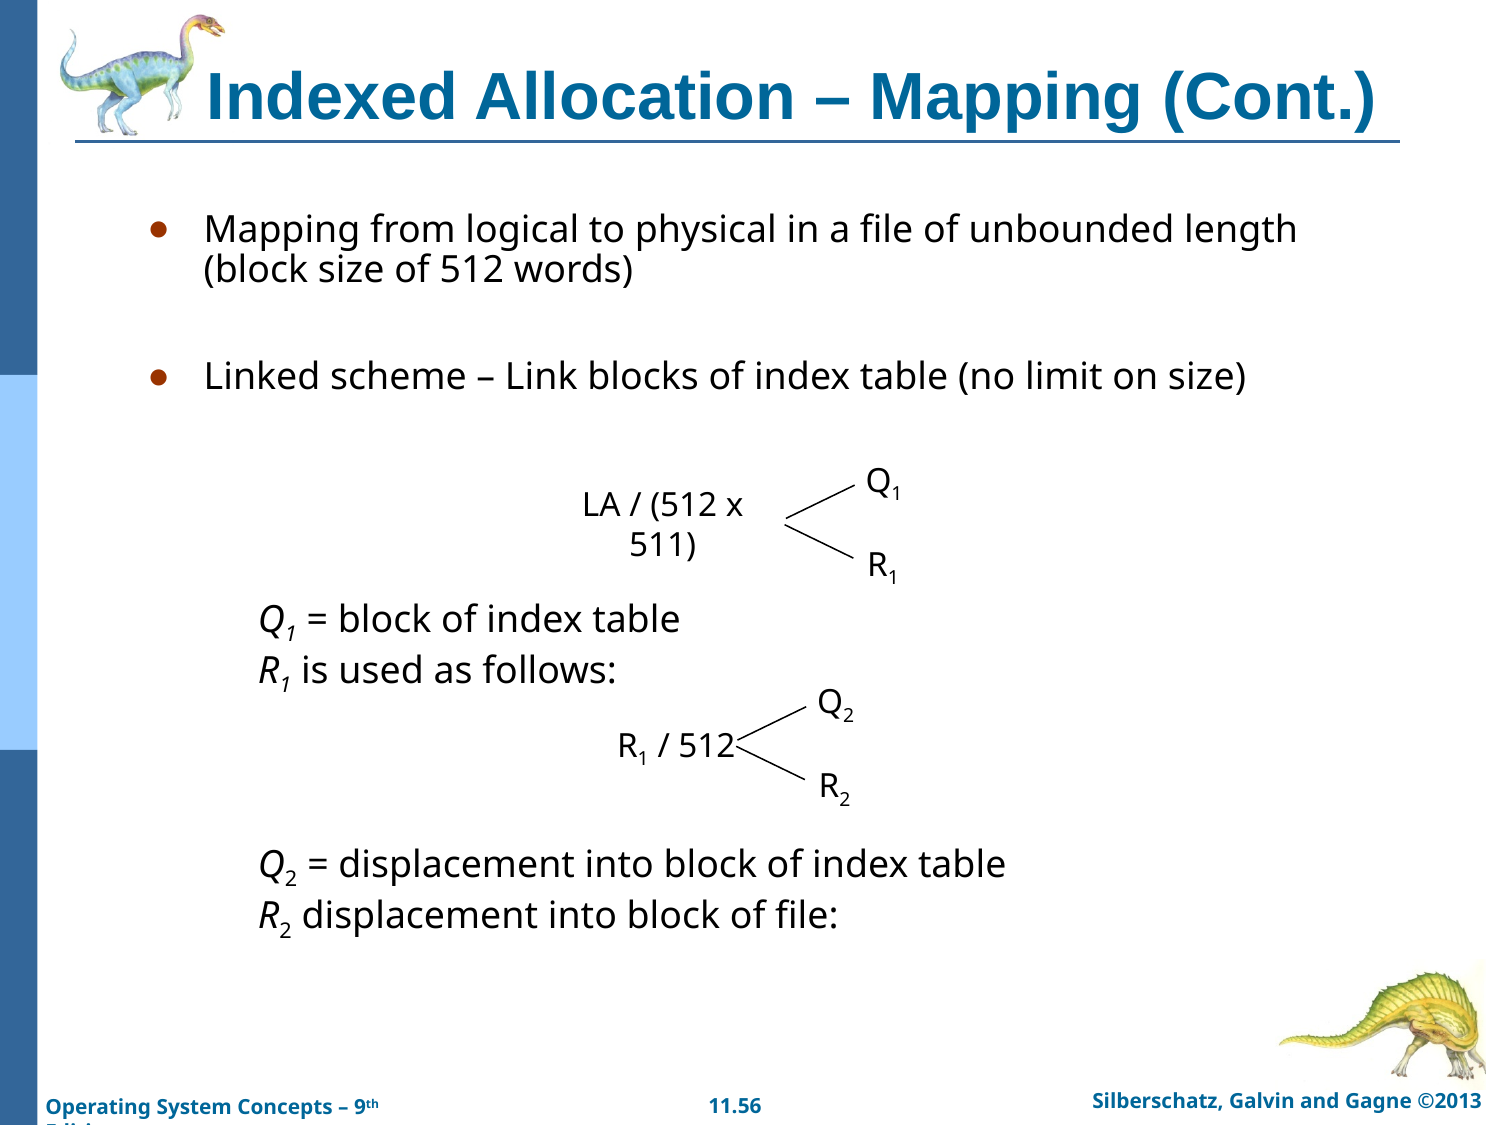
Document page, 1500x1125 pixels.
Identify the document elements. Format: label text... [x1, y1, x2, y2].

list Mapping from logical to physical in a file of unbounded length (block size of 512 words) Linked scheme – Link blocks of index table (no limit on size) [132, 202, 1385, 397]
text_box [600, 674, 871, 816]
text_box Q1 = block of index table R1 is used as follows: [162, 587, 1316, 709]
title Indexed Allocation – Mapping (Cont.) [159, 45, 1425, 141]
text_box Q2 = displacement into block of index table R2 displacement into block of file: [162, 832, 1316, 954]
picture [1275, 959, 1486, 1090]
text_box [529, 453, 919, 594]
picture [46, 0, 243, 149]
